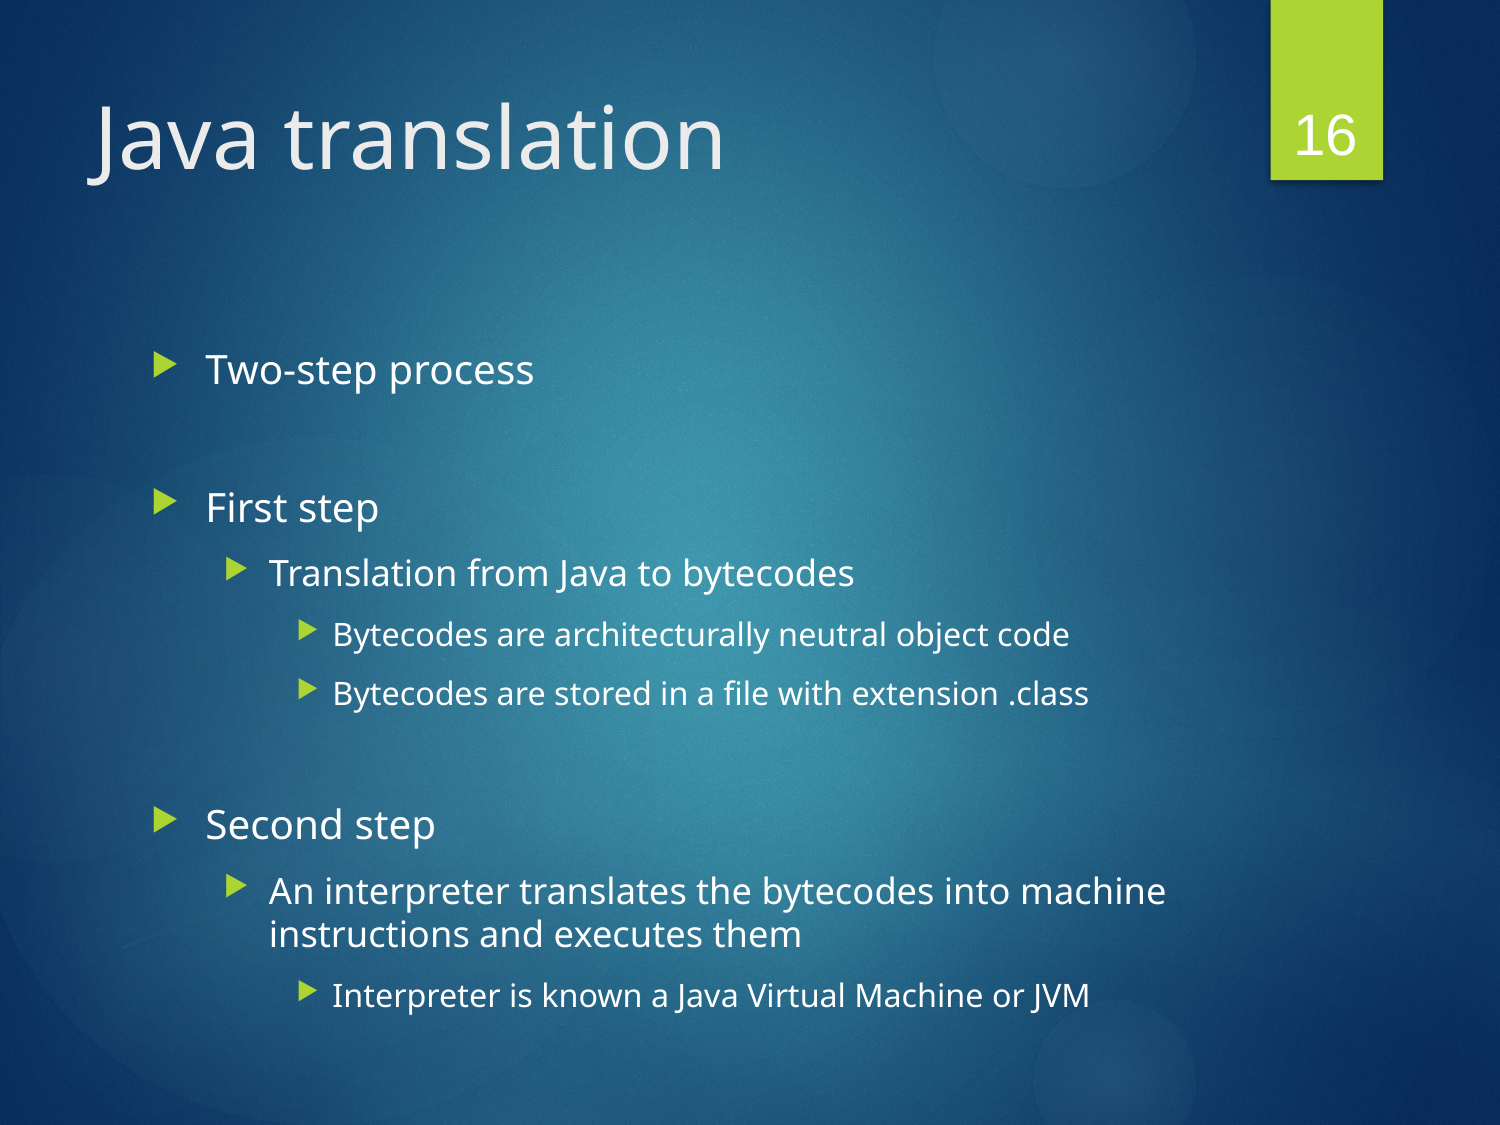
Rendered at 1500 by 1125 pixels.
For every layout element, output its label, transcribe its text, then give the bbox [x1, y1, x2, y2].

list Two-step process First step Translation from Java to bytecodes Bytecodes are architecturally neutral object code Bytecodes are stored in a file with extension .class Second step An interpreter translates the bytecodes into machine instructions and executes them Interpreter is known a Java Virtual Machine or JVM [135, 336, 1237, 1025]
title Java translation [79, 74, 1237, 304]
slide_number 16 [1273, 48, 1378, 175]
